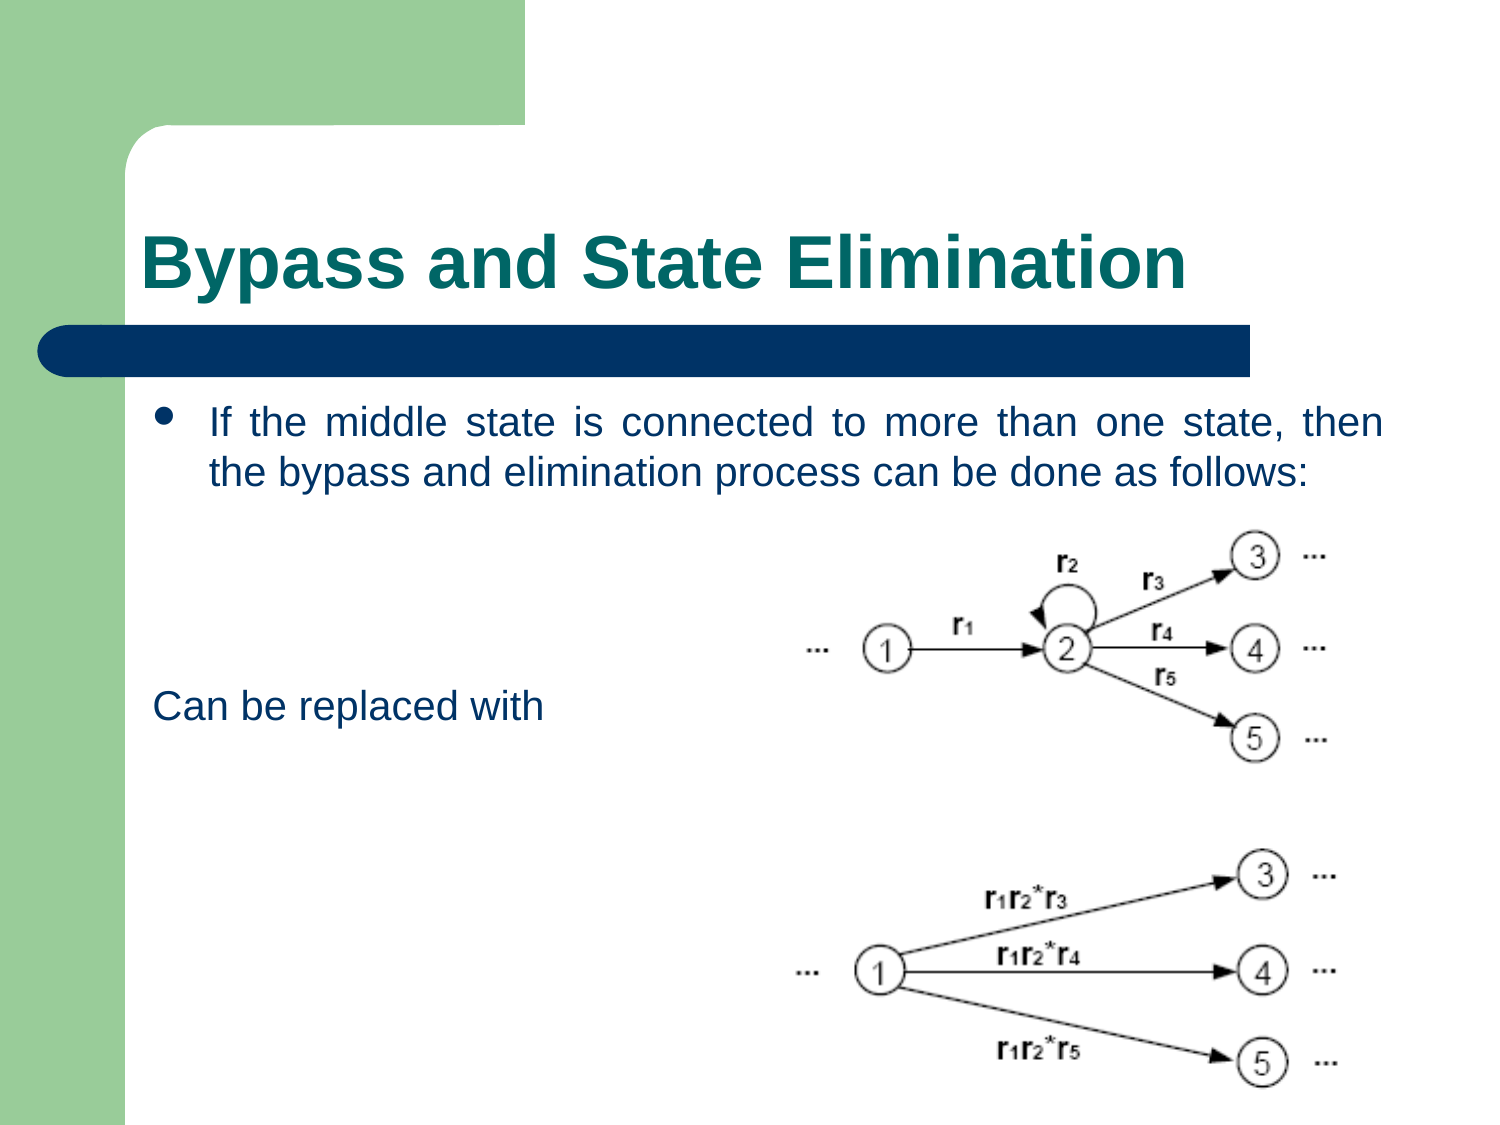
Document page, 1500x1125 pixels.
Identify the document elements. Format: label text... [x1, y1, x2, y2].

list If the middle state is connected to more than one state, then the bypass and elimination process can be done as follows: Can be replaced with [137, 387, 1400, 999]
title Bypass and State Elimination [125, 125, 1425, 313]
picture [800, 524, 1339, 768]
picture [774, 843, 1351, 1093]
